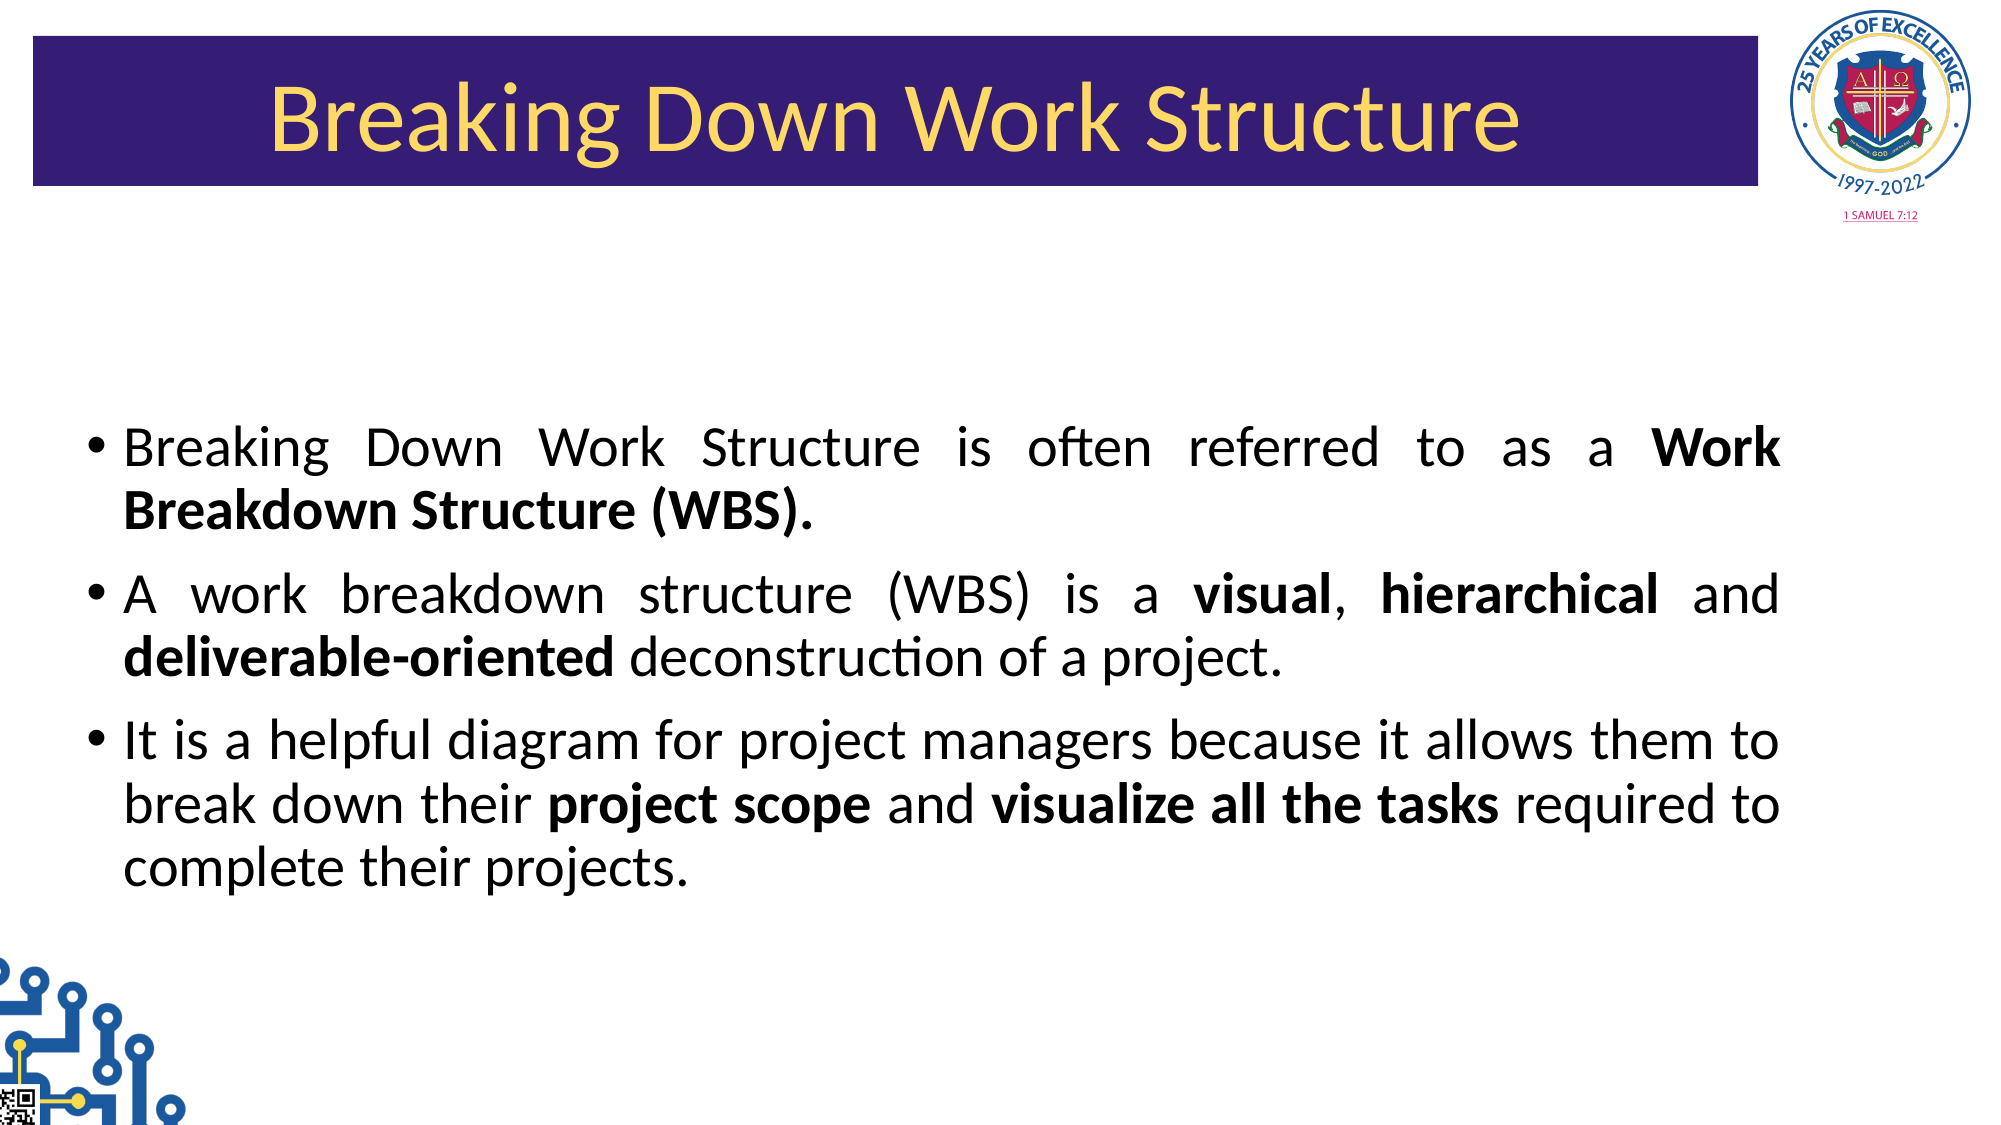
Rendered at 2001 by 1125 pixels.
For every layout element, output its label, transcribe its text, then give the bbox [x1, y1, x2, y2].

picture [1758, 0, 2000, 242]
list Breaking Down Work Structure is often referred to as a Work Breakdown Structure (WBS). A work breakdown structure (WBS) is a visual, hierarchical and deliverable-oriented deconstruction of a project. It is a helpful diagram for project managers because it allows them to break down their project scope and visualize all the tasks required to complete their projects. [71, 234, 1797, 1015]
picture [0, 918, 191, 1125]
text_box Breaking Down Work Structure [33, 35, 1758, 186]
